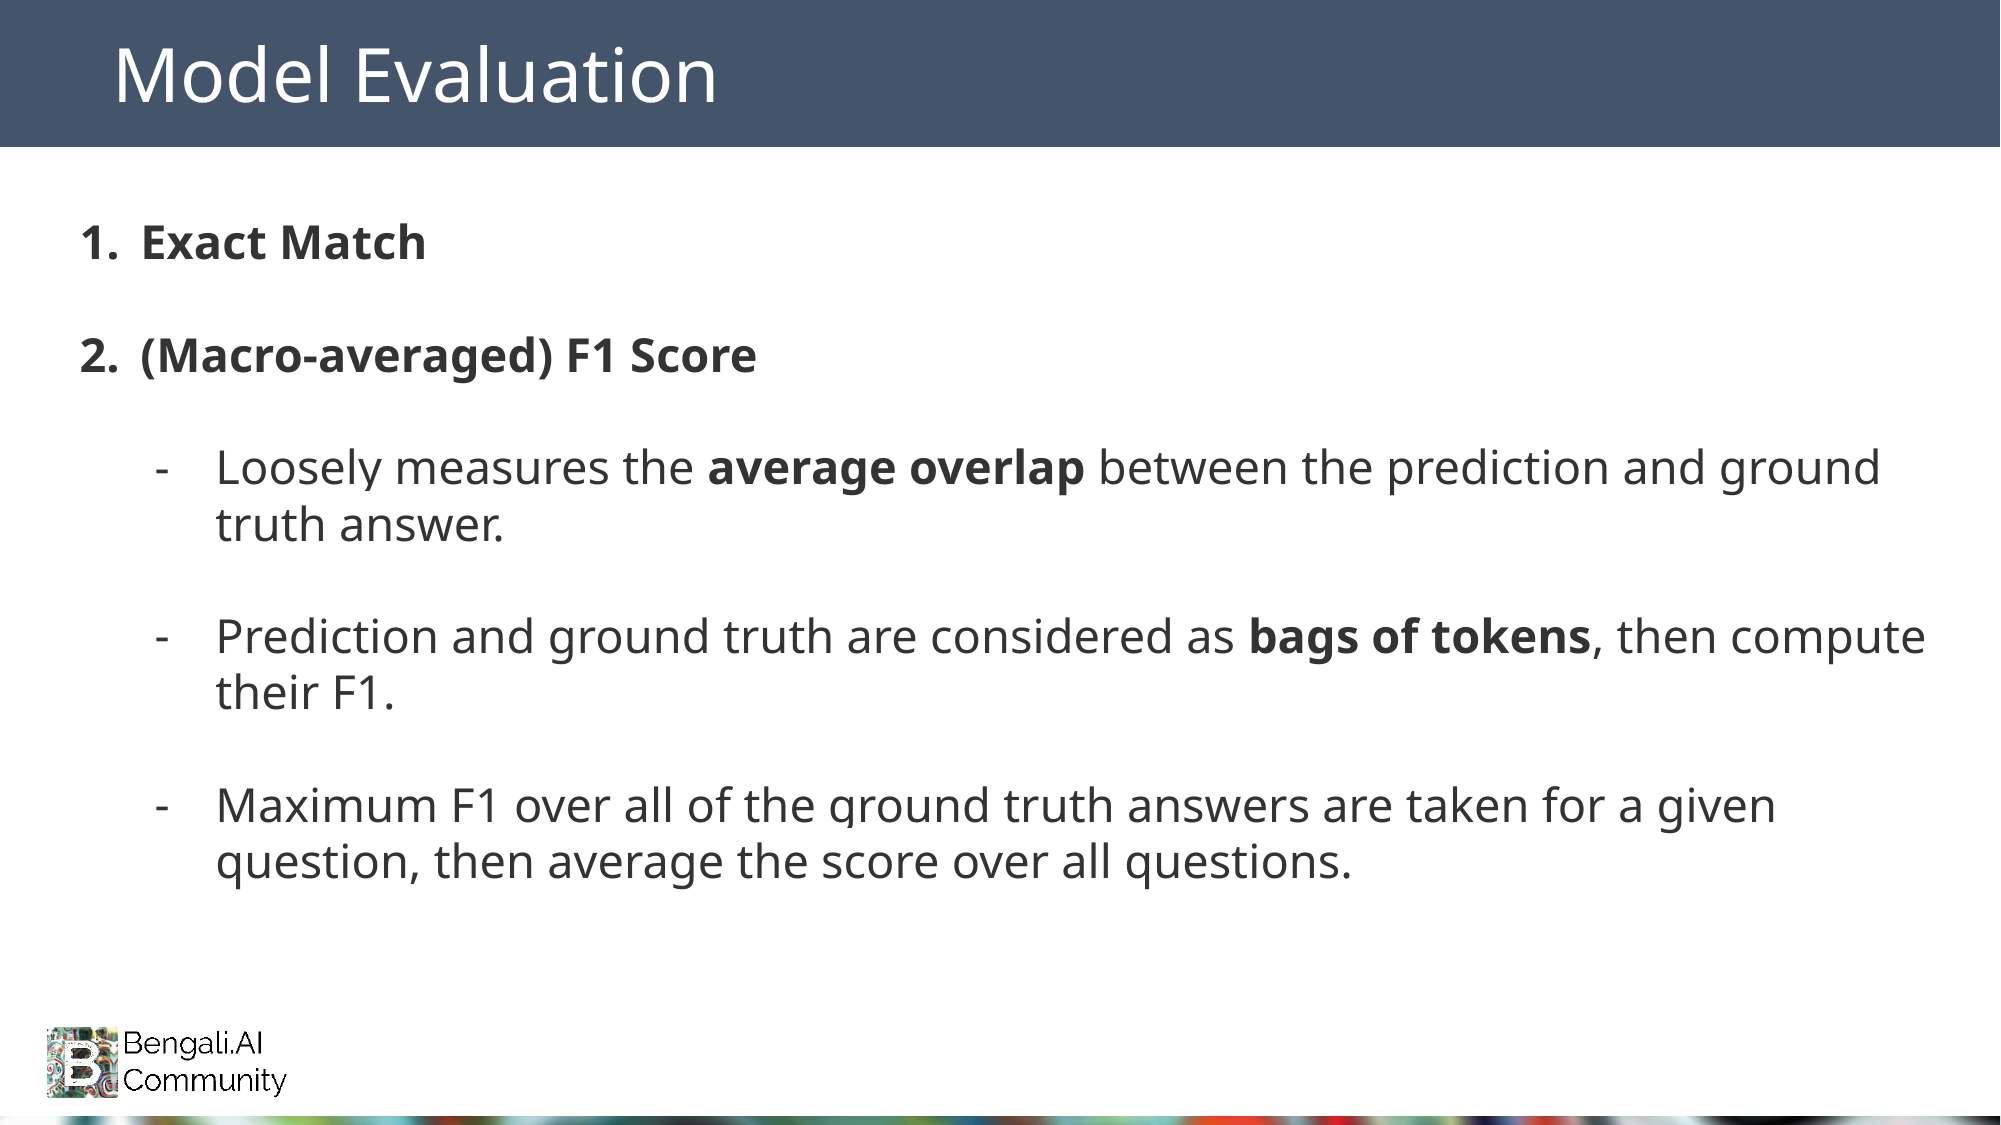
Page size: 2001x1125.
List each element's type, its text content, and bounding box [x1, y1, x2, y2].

text_box Model Evaluation [0, 0, 2000, 146]
text_box Exact Match (Macro-averaged) F1 Score Loosely measures the average overlap between the prediction and ground truth answer. Prediction and ground truth are considered as bags of tokens, then compute their F1. Maximum F1 over all of the ground truth answers are taken for a given question, then average the score over all questions. [50, 197, 1950, 983]
picture [0, 1116, 2001, 1125]
picture [47, 1027, 287, 1098]
